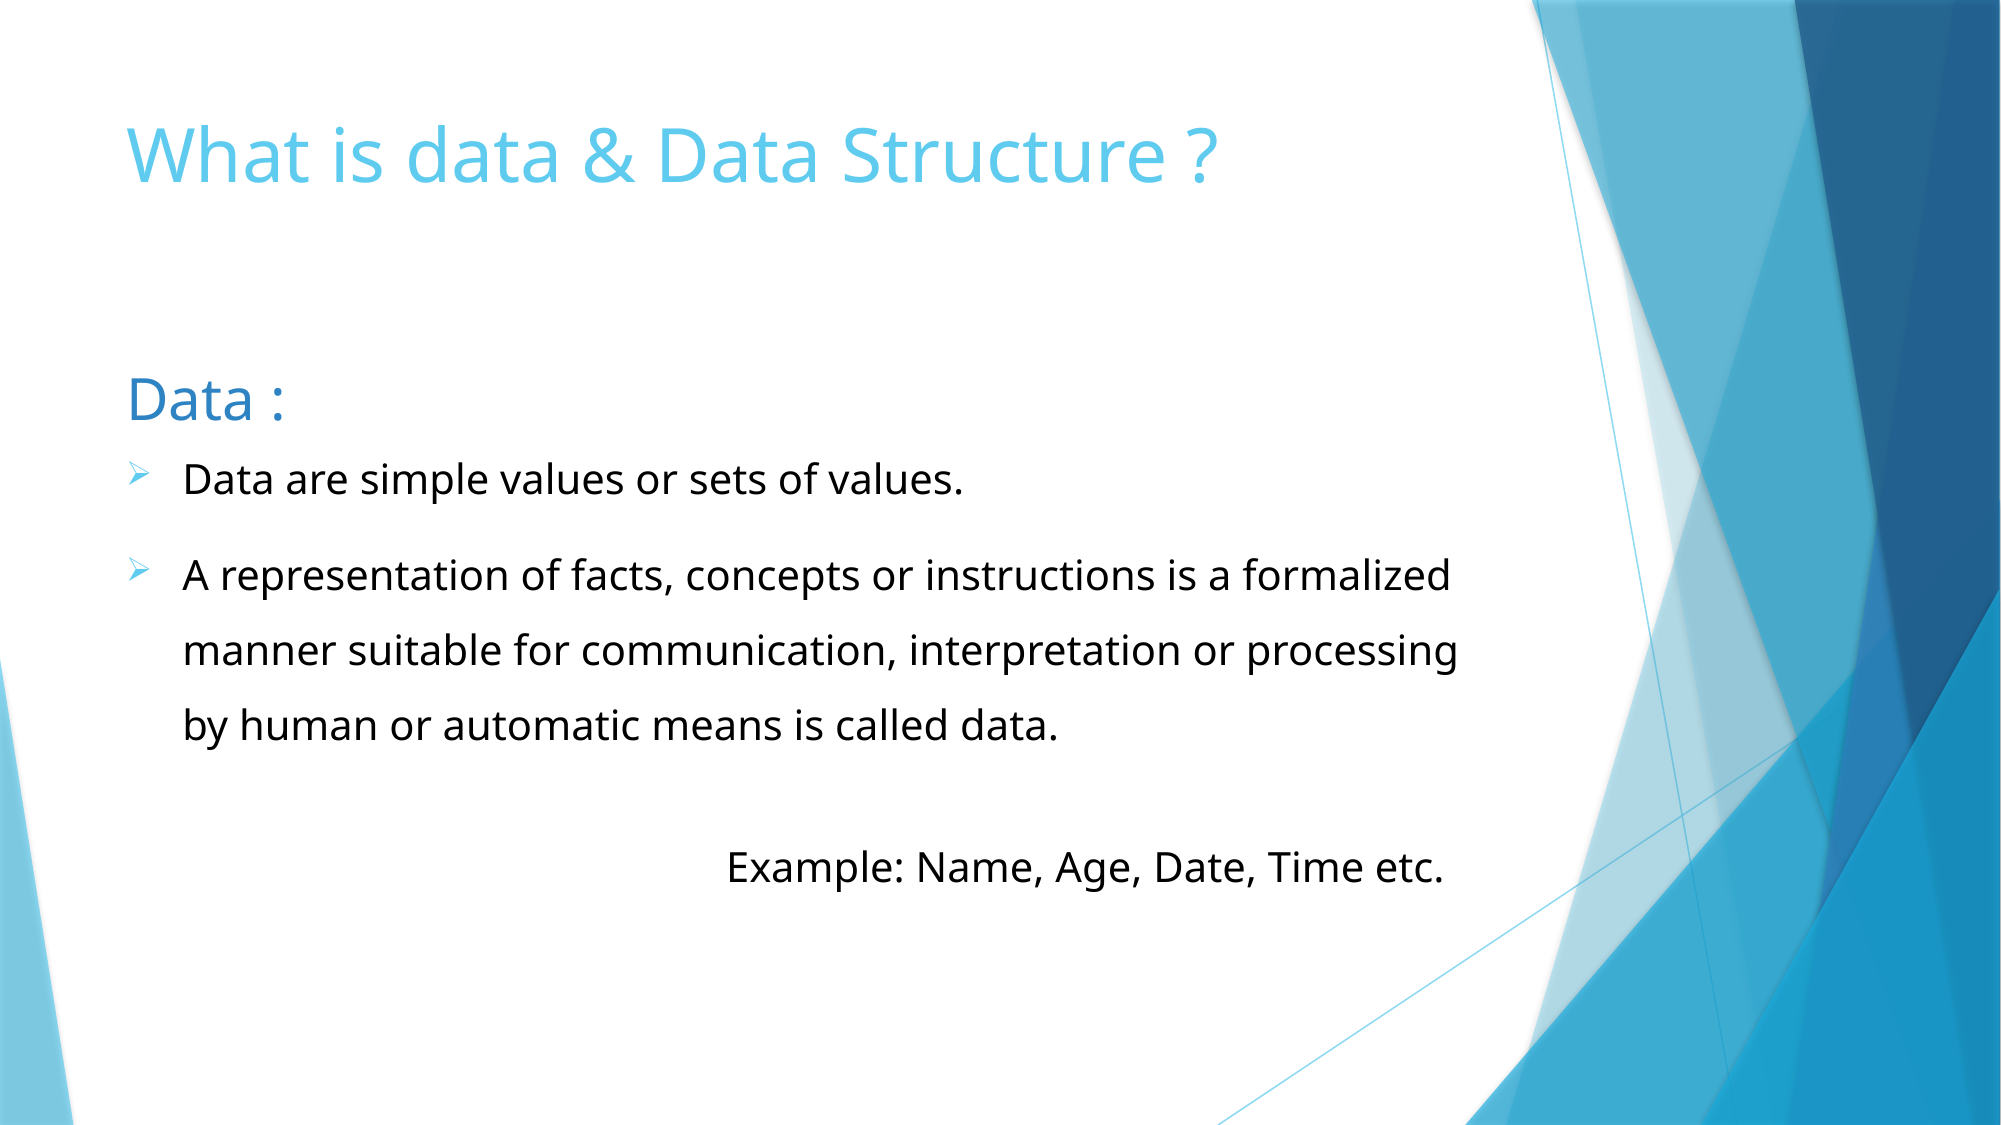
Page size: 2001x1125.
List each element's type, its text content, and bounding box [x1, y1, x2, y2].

title What is data & Data Structure ? [111, 99, 1522, 317]
list Data : Data are simple values or sets of values. A representation of facts, concepts or instructions is a formalized manner suitable for communication, interpretation or processing by human or automatic means is called data. Example: Name, Age, Date, Time etc. [111, 354, 1522, 992]
